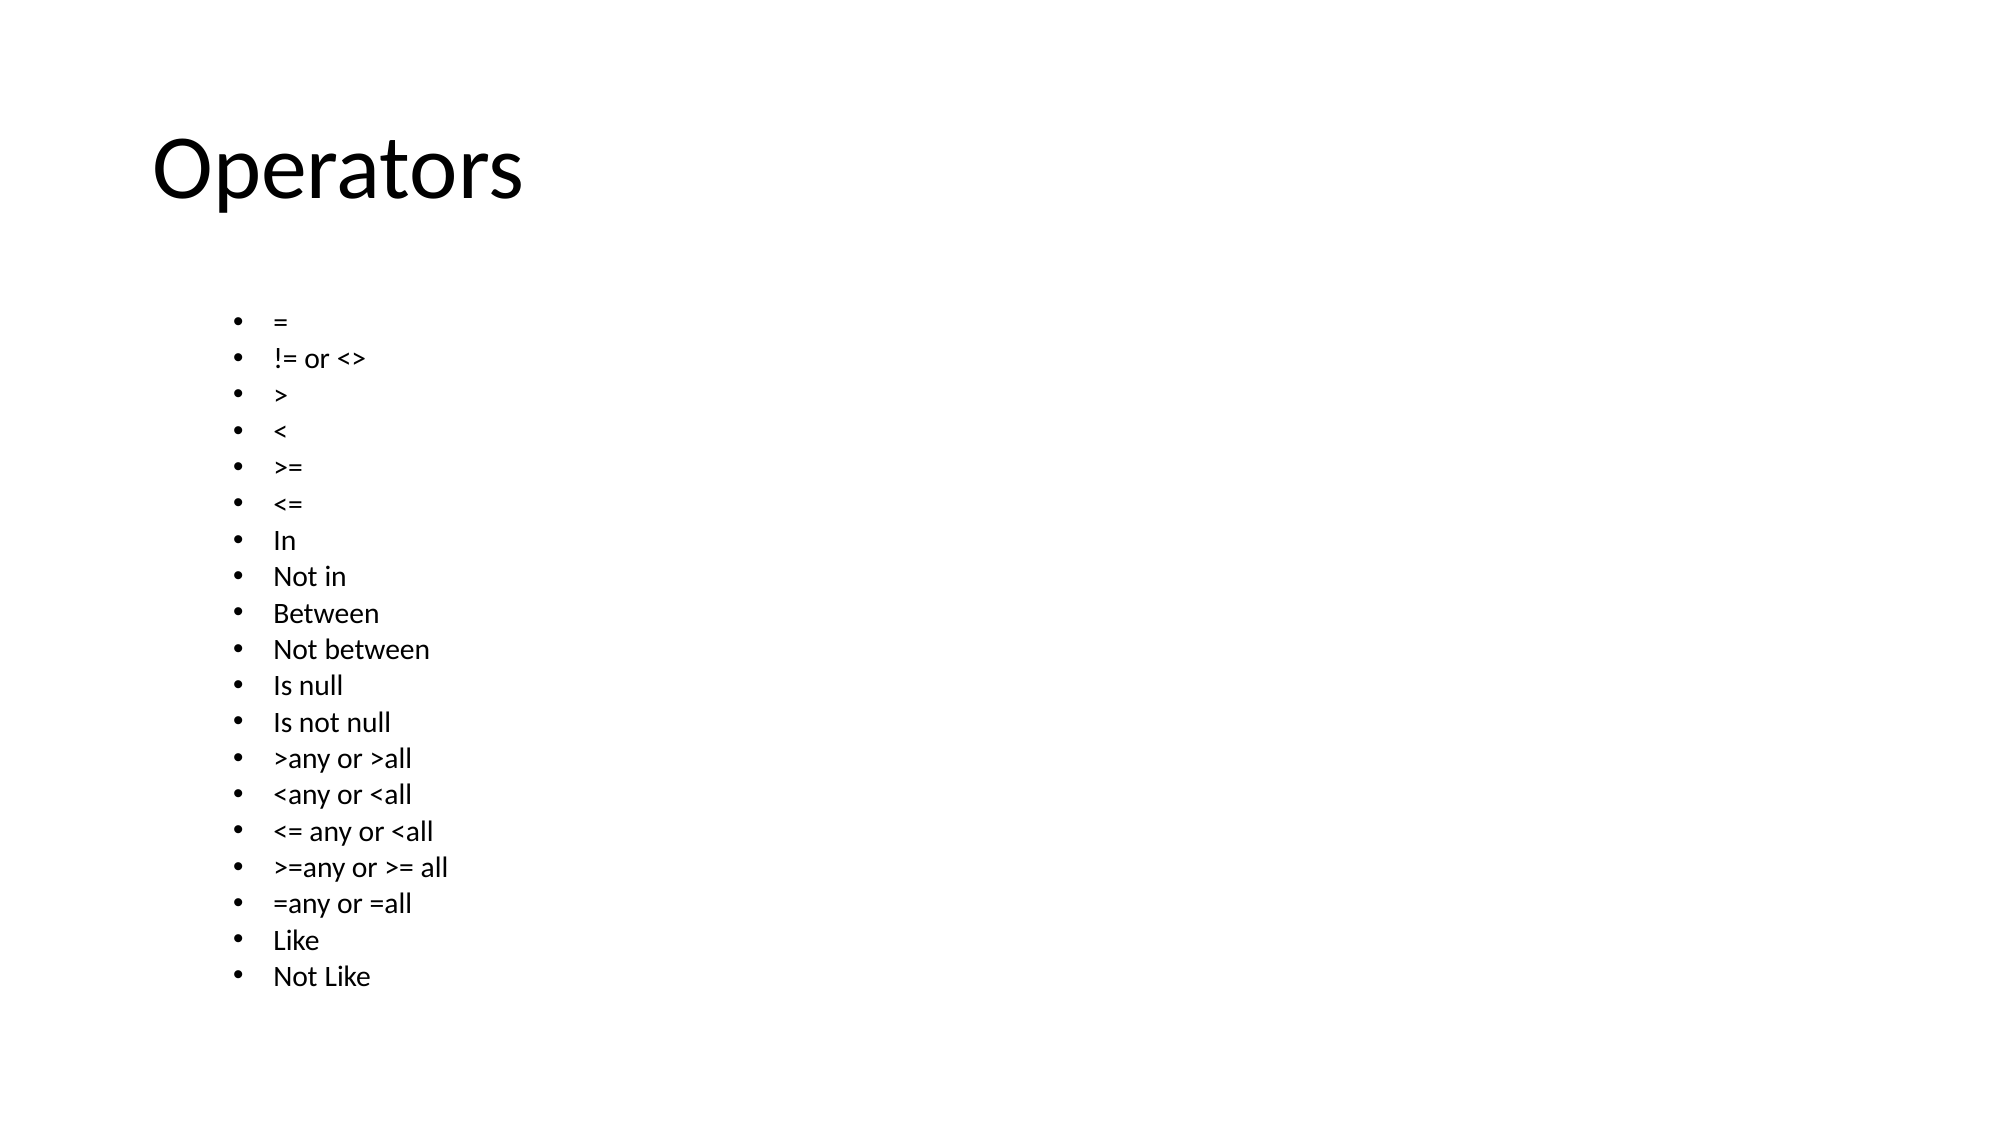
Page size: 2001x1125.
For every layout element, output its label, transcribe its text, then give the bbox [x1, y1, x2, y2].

title Operators [137, 59, 1863, 278]
list = != or <> > < >= <= In Not in Between Not between Is null Is not null >any or >all <any or <all <= any or <all >=any or >= all =any or =all Like Not Like [137, 299, 1863, 1014]
